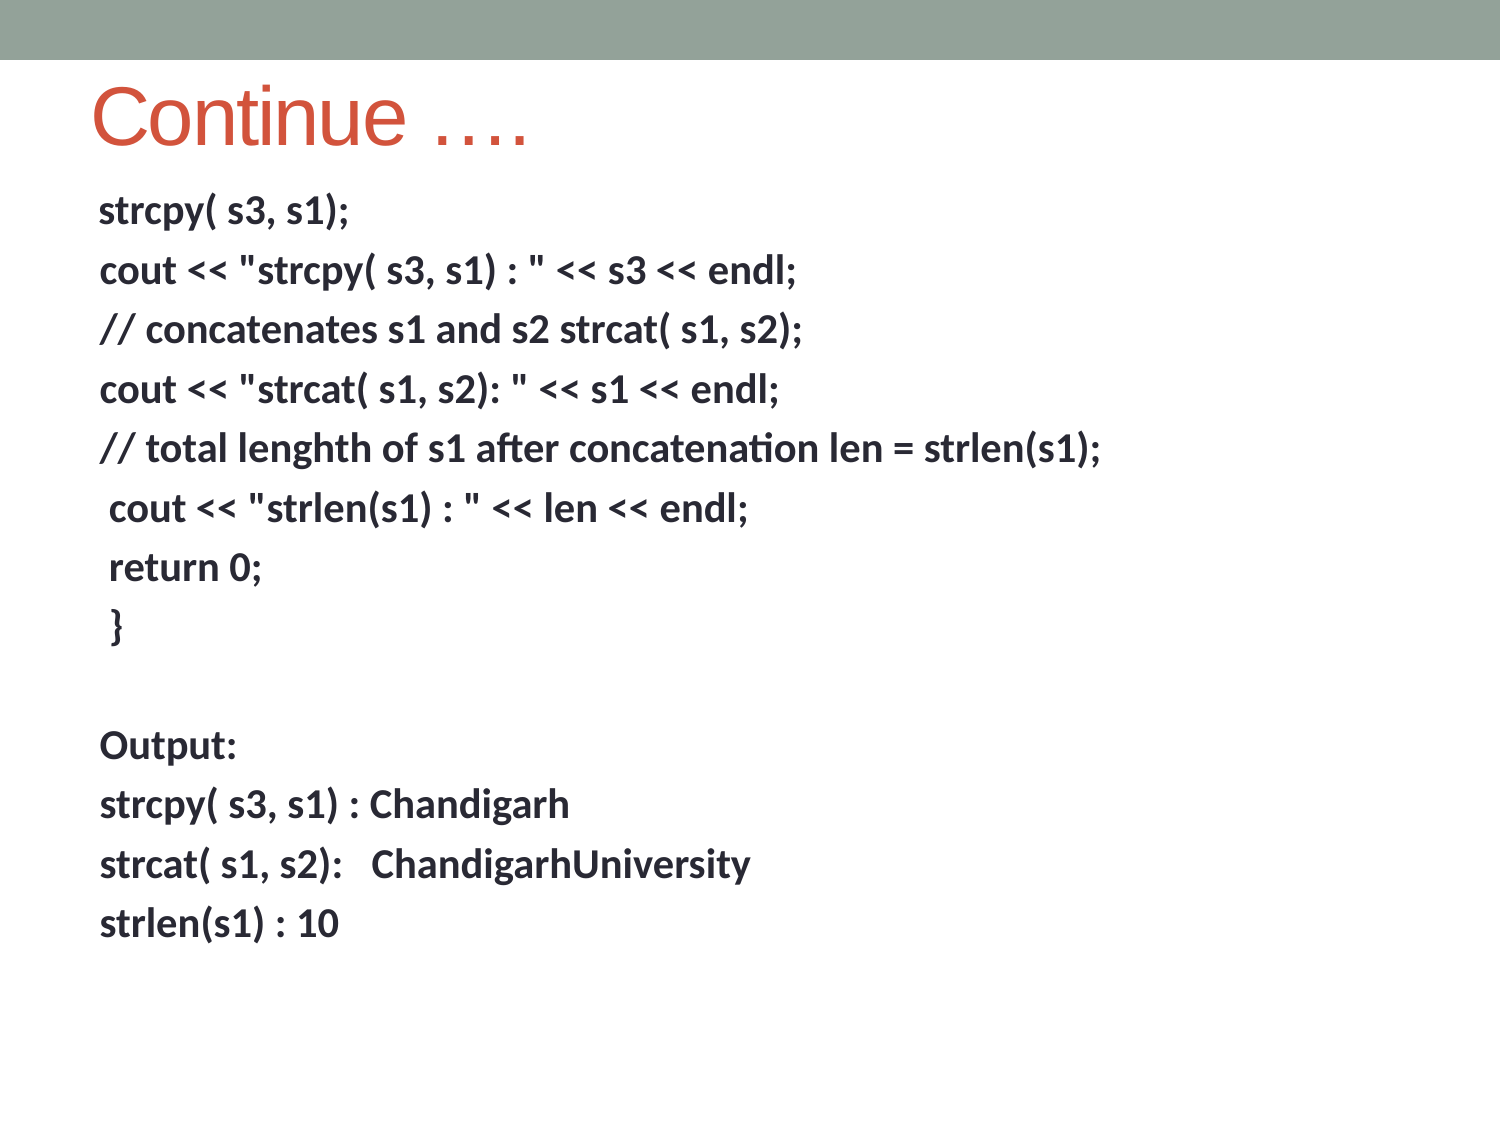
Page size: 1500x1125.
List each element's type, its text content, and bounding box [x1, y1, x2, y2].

list strcpy( s3, s1); cout << "strcpy( s3, s1) : " << s3 << endl; // concatenates s1 and s2 strcat( s1, s2); cout << "strcat( s1, s2): " << s1 << endl; // total lenghth of s1 after concatenation len = strlen(s1); cout << "strlen(s1) : " << len << endl; return 0; } Output: strcpy( s3, s1) : Chandigarh strcat( s1, s2): ChandigarhUniversity strlen(s1) : 10 [75, 174, 1425, 1063]
title Continue …. [75, 50, 1425, 174]
